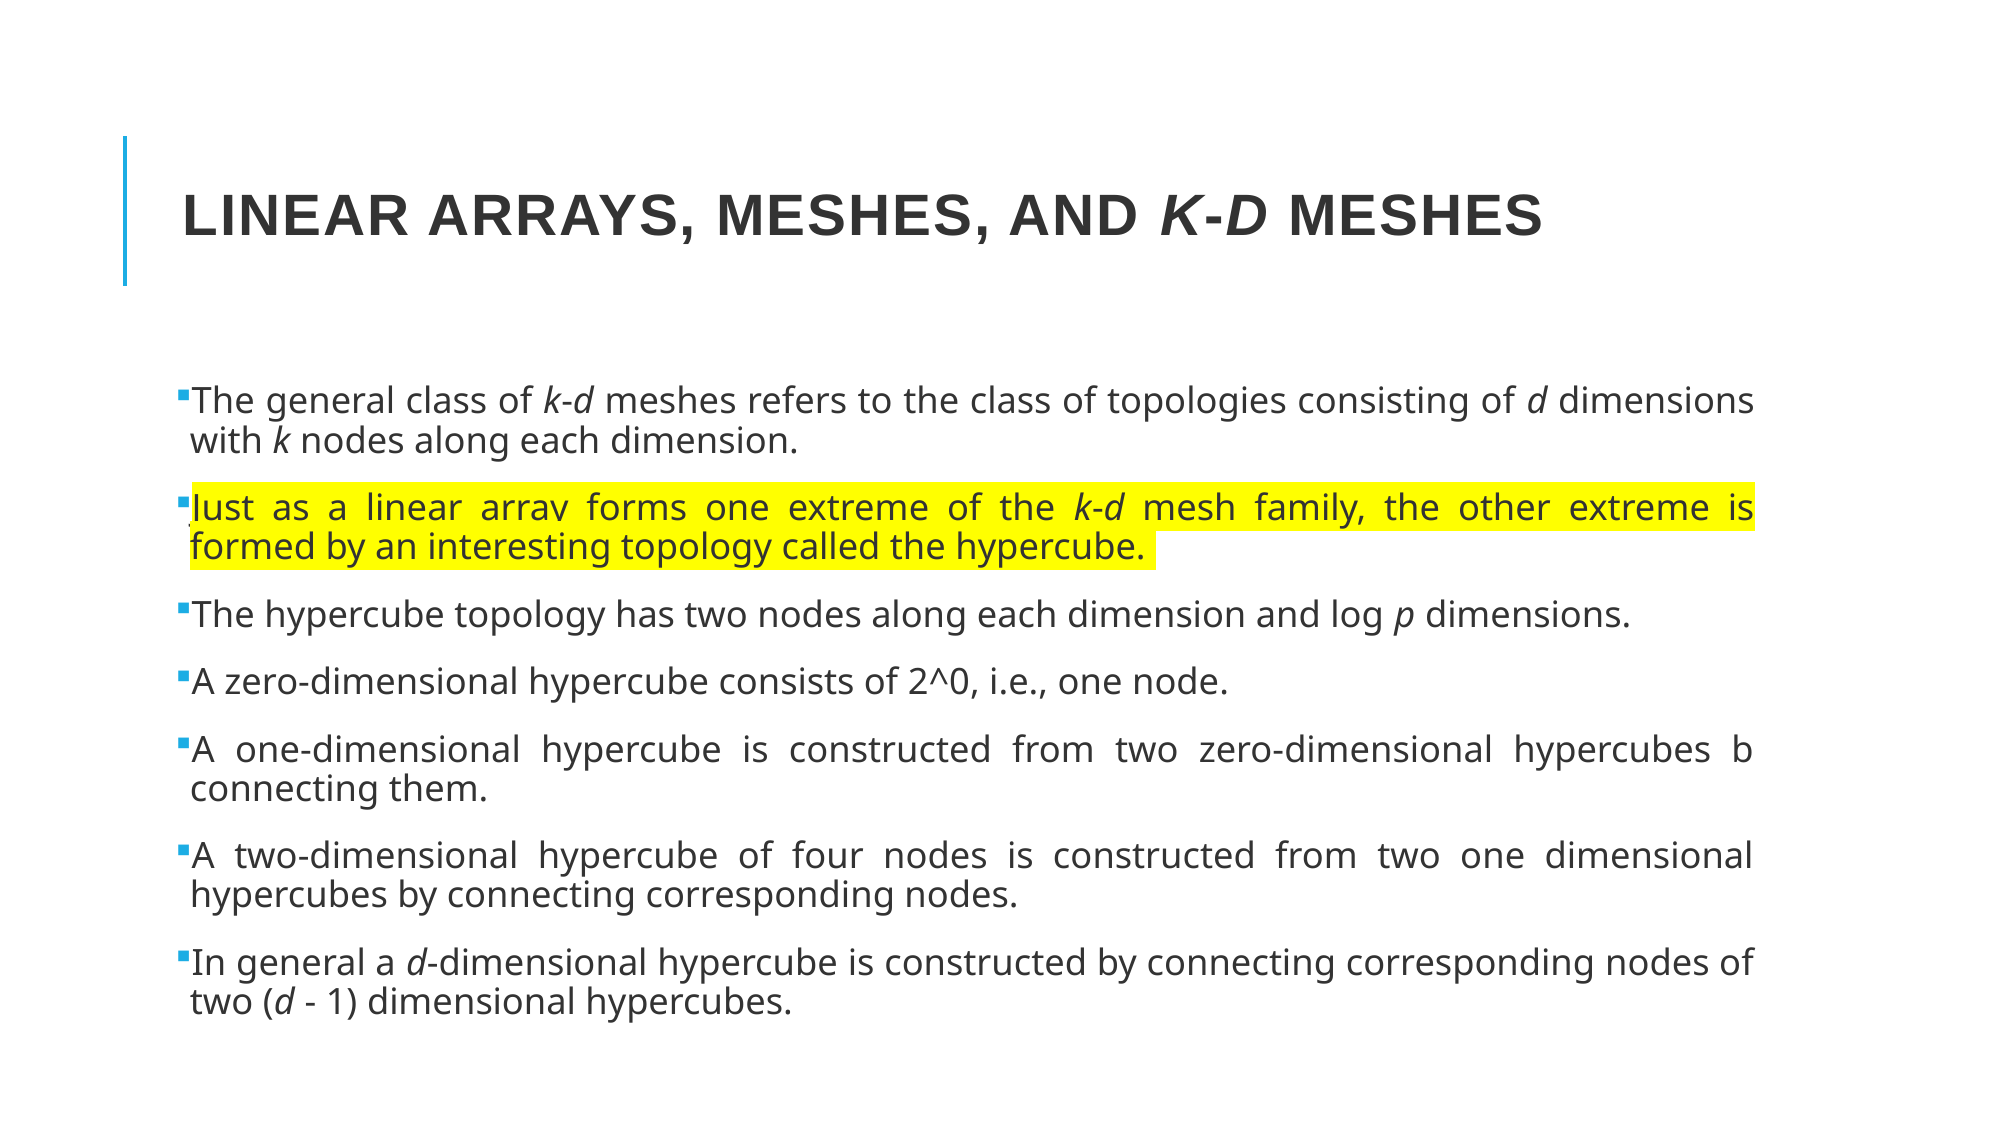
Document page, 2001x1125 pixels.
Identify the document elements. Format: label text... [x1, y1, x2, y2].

title Linear Arrays, Meshes, and k-d Meshes [168, 96, 1763, 342]
list The general class of k-d meshes refers to the class of topologies consisting of d dimensions with k nodes along each dimension. Just as a linear array forms one extreme of the k-d mesh family, the other extreme is formed by an interesting topology called the hypercube. The hypercube topology has two nodes along each dimension and log p dimensions. A zero-dimensional hypercube consists of 2^0, i.e., one node. A one-dimensional hypercube is constructed from two zero-dimensional hypercubes b connecting them. A two-dimensional hypercube of four nodes is constructed from two one dimensional hypercubes by connecting corresponding nodes. In general a d-dimensional hypercube is constructed by connecting corresponding nodes of two (d - 1) dimensional hypercubes. [168, 375, 1763, 1035]
